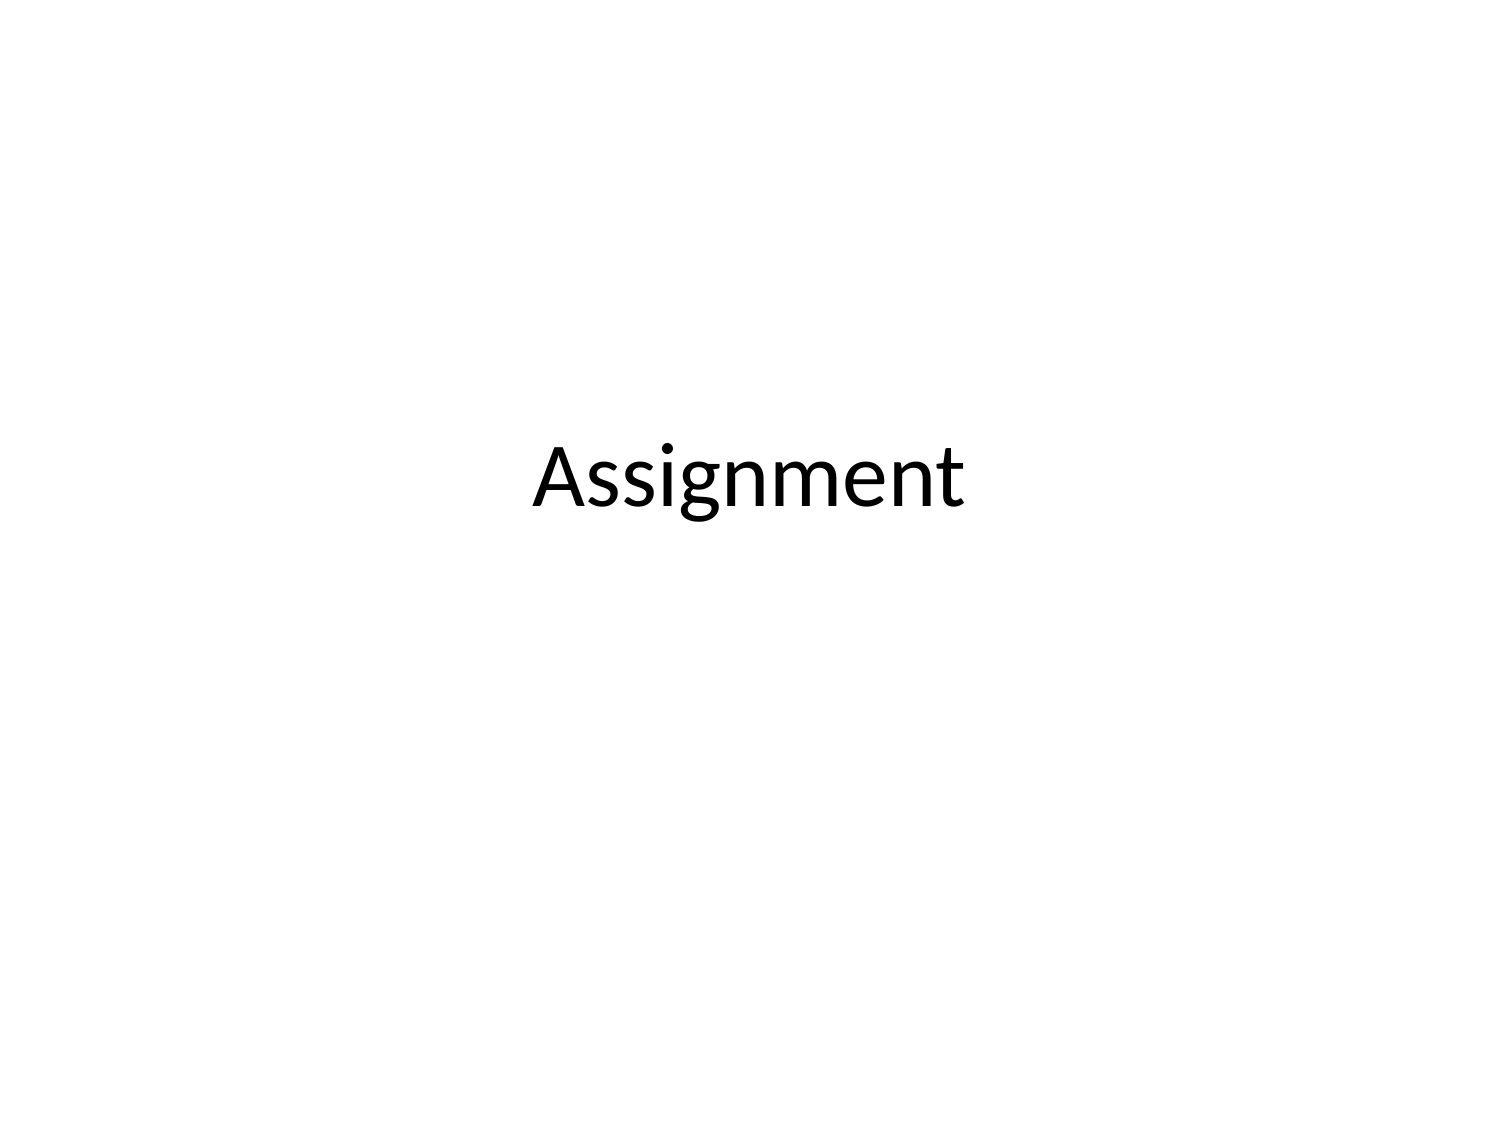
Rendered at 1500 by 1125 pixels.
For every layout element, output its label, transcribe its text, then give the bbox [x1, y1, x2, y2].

title Assignment [112, 349, 1388, 591]
